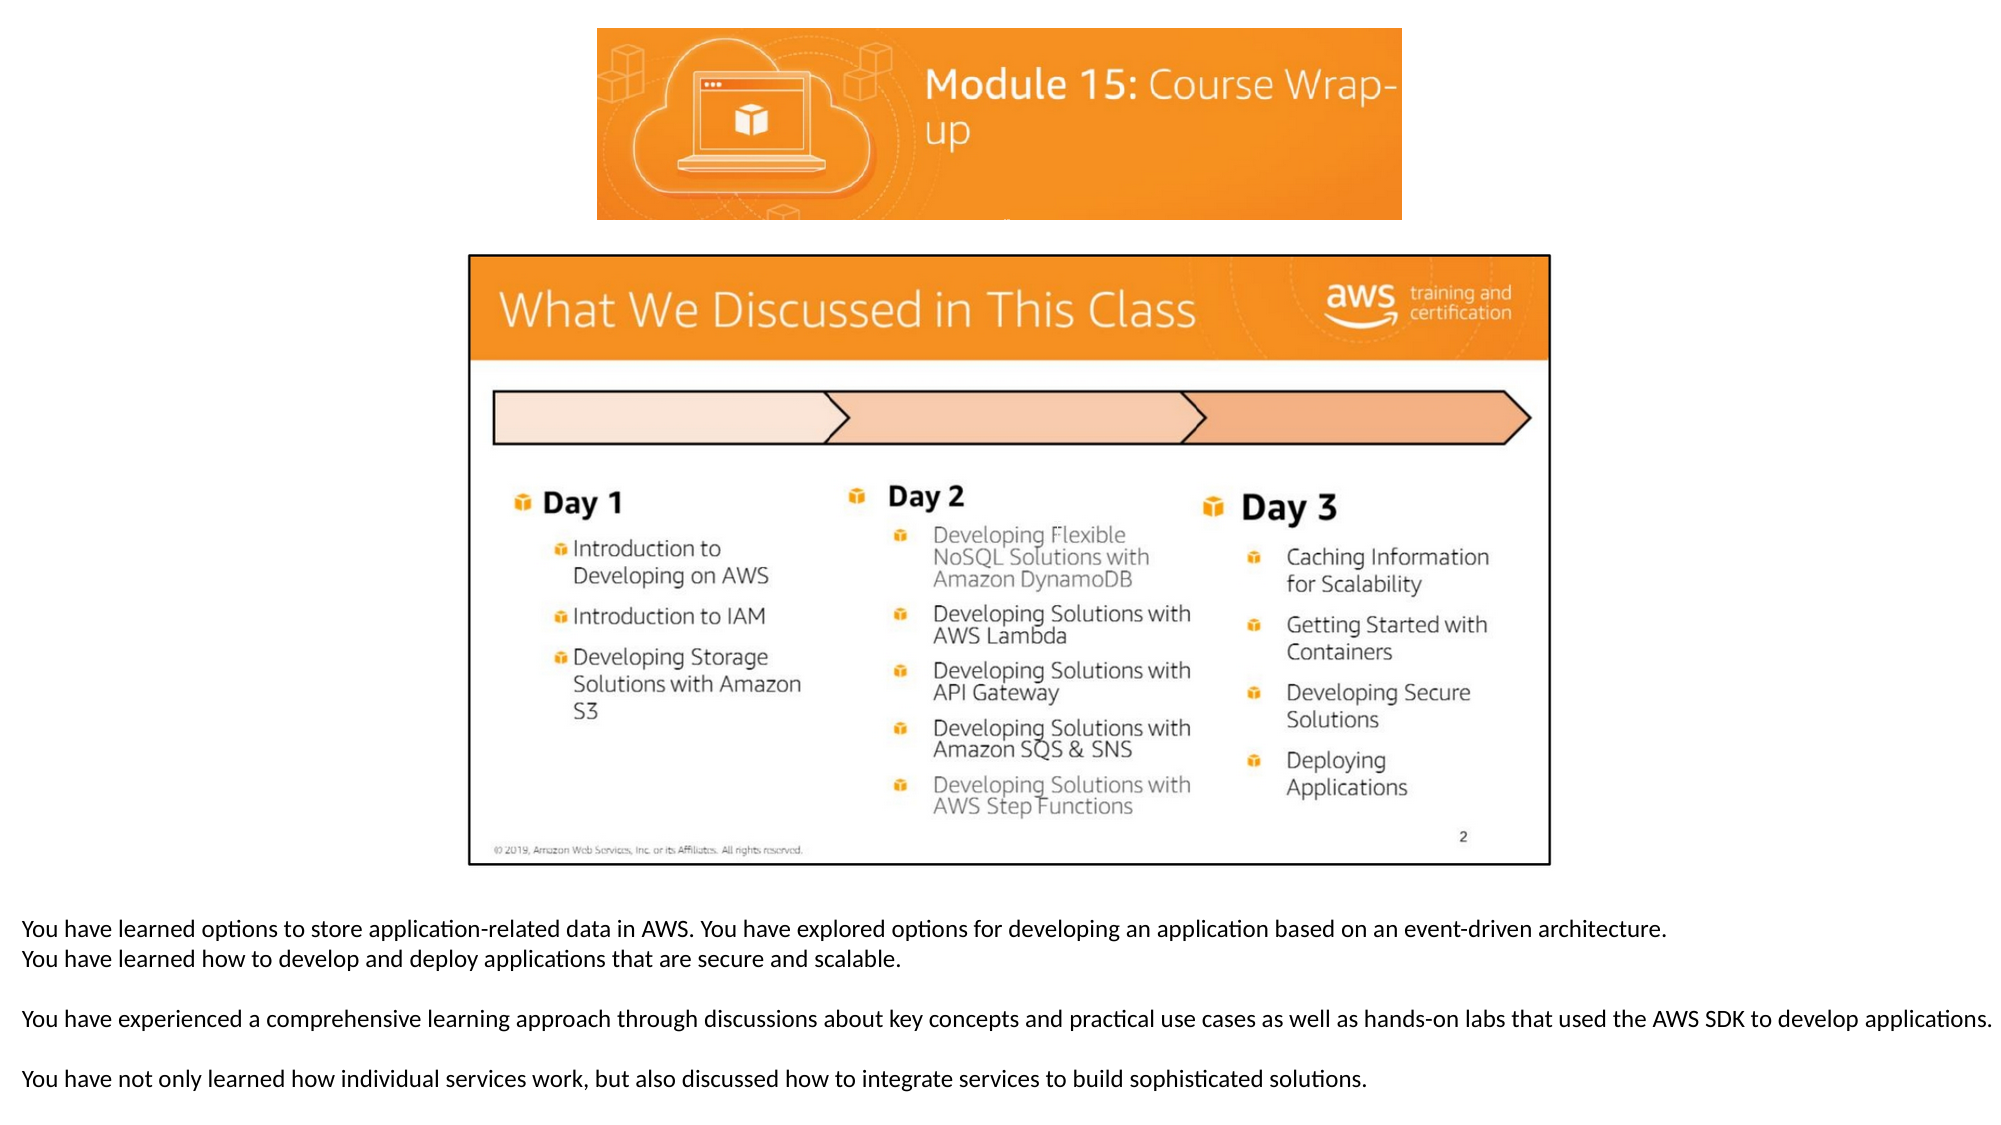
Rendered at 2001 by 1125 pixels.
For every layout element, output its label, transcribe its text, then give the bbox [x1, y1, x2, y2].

picture [463, 251, 1563, 874]
picture [597, 28, 1403, 220]
text_box You have learned options to store application-related data in AWS. You have explored options for developing an application based on an event-driven architecture. You have learned how to develop and deploy applications that are secure and scalable. You have experienced a comprehensive learning approach through discussions about key concepts and practical use cases as well as hands-on labs that used the AWS SDK to develop applications. You have not only learned how individual services work, but also discussed how to integrate services to build sophisticated solutions. [7, 905, 2000, 1125]
